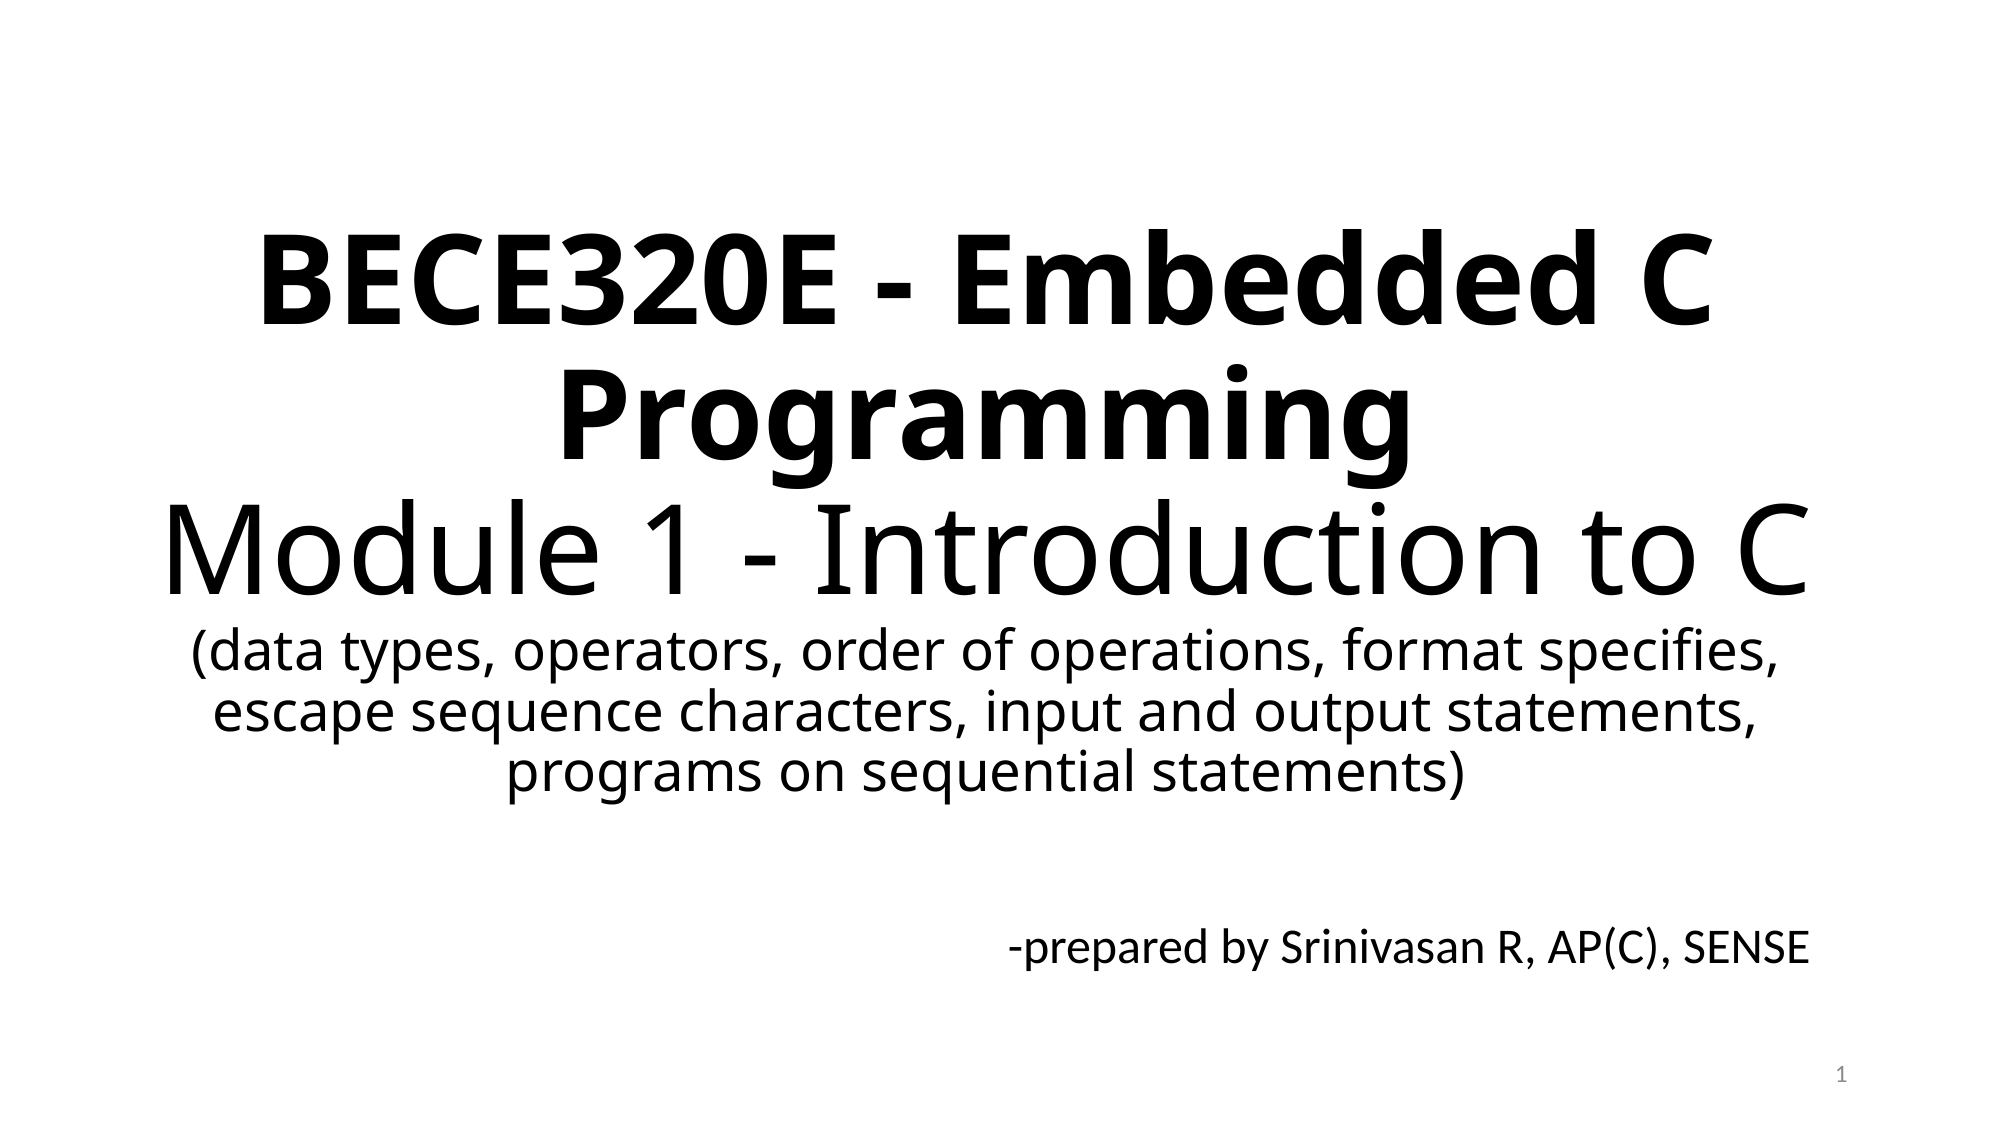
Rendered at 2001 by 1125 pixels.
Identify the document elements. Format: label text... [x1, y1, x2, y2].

subtitle -prepared by Srinivasan R, AP(C), SENSE [326, 912, 1827, 1019]
slide_number 1 [1412, 1042, 1863, 1103]
title BECE320E - Embedded C Programming Module 1 - Introduction to C (data types, operators, order of operations, format specifies, escape sequence characters, input and output statements, programs on sequential statements) [109, 147, 1863, 812]
